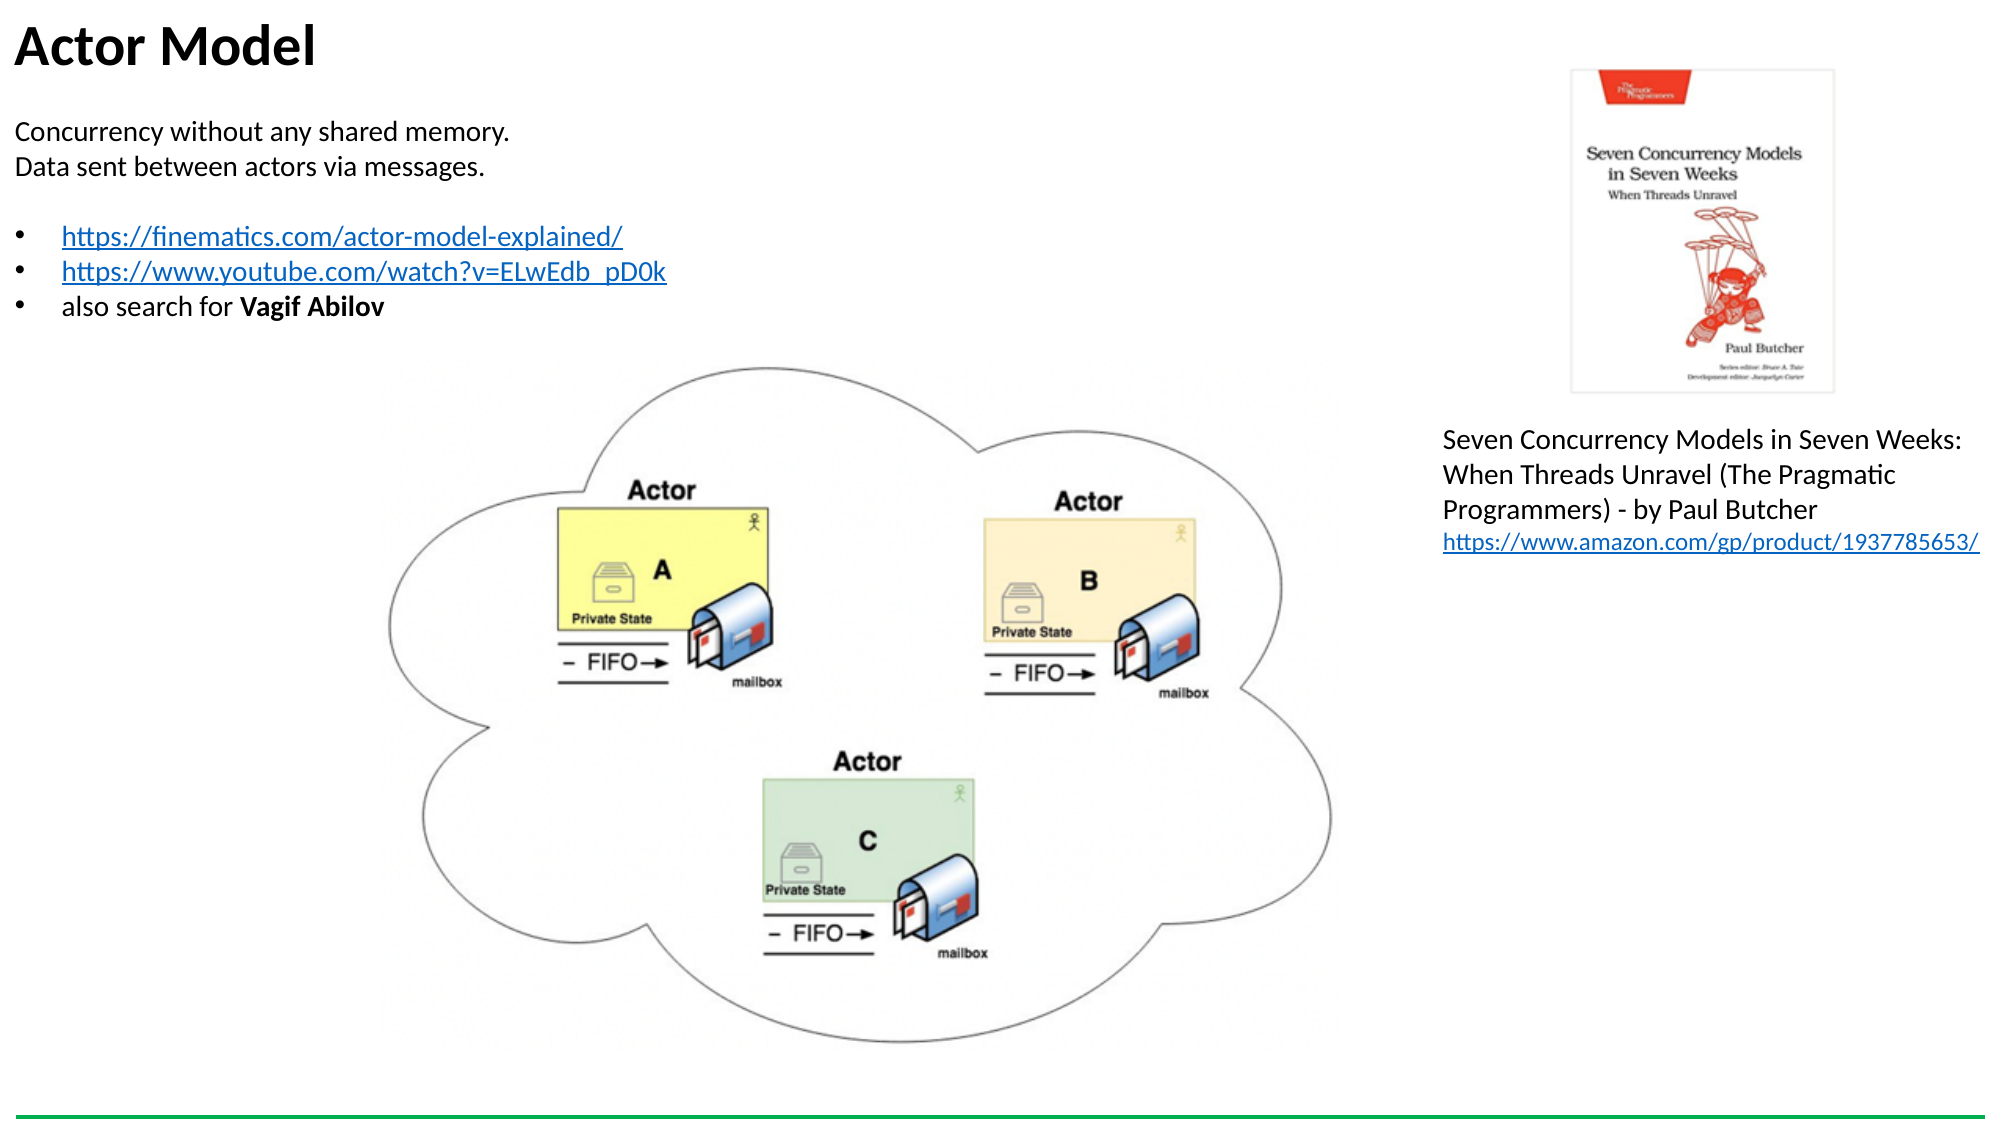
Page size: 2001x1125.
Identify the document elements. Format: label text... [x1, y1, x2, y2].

text_box Seven Concurrency Models in Seven Weeks: When Threads Unravel (The Pragmatic Programmers) - by Paul Butcher https://www.amazon.com/gp/product/1937785653/ [1428, 413, 2000, 563]
picture [379, 358, 1339, 1052]
text_box Actor Model Concurrency without any shared memory. Data sent between actors via messages. https://finematics.com/actor-model-explained/ https://www.youtube.com/watch?v=ELwEdb_pD0k also search for Vagif Abilov [0, 0, 727, 330]
picture [1567, 65, 1839, 398]
